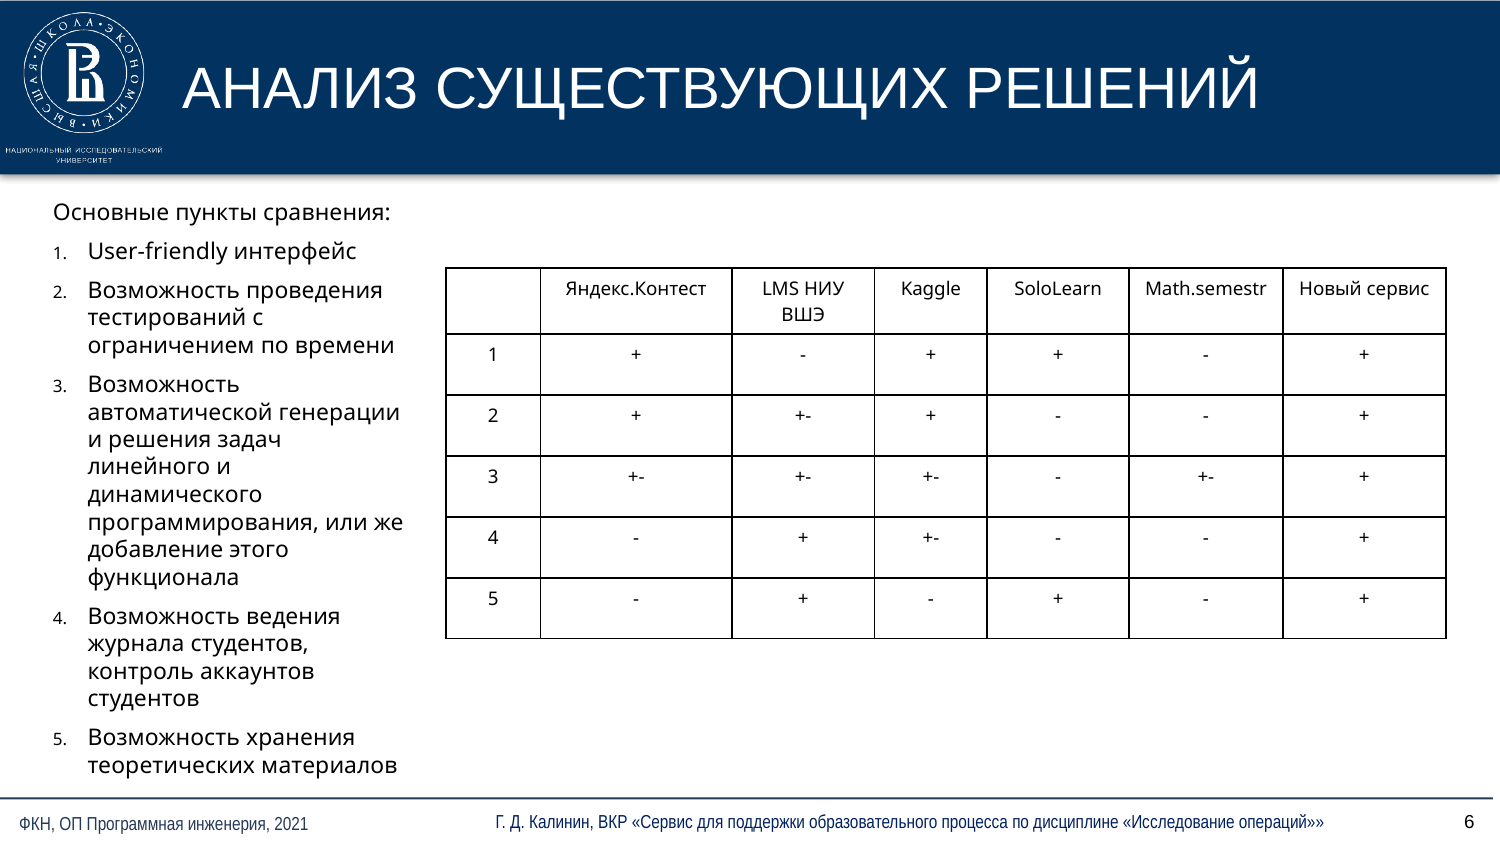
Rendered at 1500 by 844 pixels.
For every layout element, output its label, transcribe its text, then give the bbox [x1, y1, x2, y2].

table_cell + [541, 396, 731, 455]
text_box Основные пункты сравнения: User-friendly интерфейс Возможность проведения тестирований с ограничением по времени Возможность автоматической генерации и решения задач линейного и динамического программирования, или же добавление этого функционала Возможность ведения журнала студентов, контроль аккаунтов студентов Возможность хранения теоретических материалов [41, 185, 420, 793]
table_cell - [1130, 335, 1282, 394]
table_cell + [1284, 457, 1445, 516]
table_cell +- [541, 457, 731, 516]
table_cell - [541, 579, 731, 638]
table_cell - [988, 396, 1128, 455]
table_cell + [733, 518, 874, 577]
table_cell + [1284, 518, 1445, 577]
table_header Яндекс.Контест [541, 269, 731, 333]
table_cell - [988, 457, 1128, 516]
table_cell + [988, 579, 1128, 638]
table_header SoloLearn [988, 269, 1128, 333]
table_cell +- [875, 457, 986, 516]
table_cell + [988, 335, 1128, 394]
table_header Math.semestr [1130, 269, 1282, 333]
table_header Kaggle [875, 269, 986, 333]
table_cell +- [733, 457, 874, 516]
table_cell + [541, 335, 731, 394]
table_cell - [1130, 396, 1282, 455]
text_box Г. Д. Калинин, ВКР «Сервис для поддержки образовательного процесса по дисциплине «Исследование операций»» [395, 799, 1424, 842]
table_cell - [733, 335, 874, 394]
text_box <номер> [1446, 798, 1493, 844]
text_box АНАЛИЗ СУЩЕСТВУЮЩИХ РЕШЕНИЙ [171, 8, 1500, 162]
table_cell 1 [447, 335, 540, 394]
table_cell 3 [447, 457, 540, 516]
table_cell - [1130, 579, 1282, 638]
picture [6, 12, 162, 163]
table_cell - [541, 518, 731, 577]
table_cell + [875, 335, 986, 394]
table_cell + [733, 579, 874, 638]
table_cell + [875, 396, 986, 455]
table_cell +- [1130, 457, 1282, 516]
table_cell 5 [447, 579, 540, 638]
table_cell - [1130, 518, 1282, 577]
table_cell + [1284, 396, 1445, 455]
table_cell - [988, 518, 1128, 577]
table_cell + [1284, 335, 1445, 394]
table_cell +- [875, 518, 986, 577]
table_header [447, 269, 540, 333]
table_cell 2 [447, 396, 540, 455]
table_cell +- [733, 396, 874, 455]
table_cell - [875, 579, 986, 638]
table_cell 4 [447, 518, 540, 577]
table_header LMS НИУ ВШЭ [733, 269, 874, 333]
table_cell + [1284, 579, 1445, 638]
table_header Новый сервис [1284, 269, 1445, 333]
